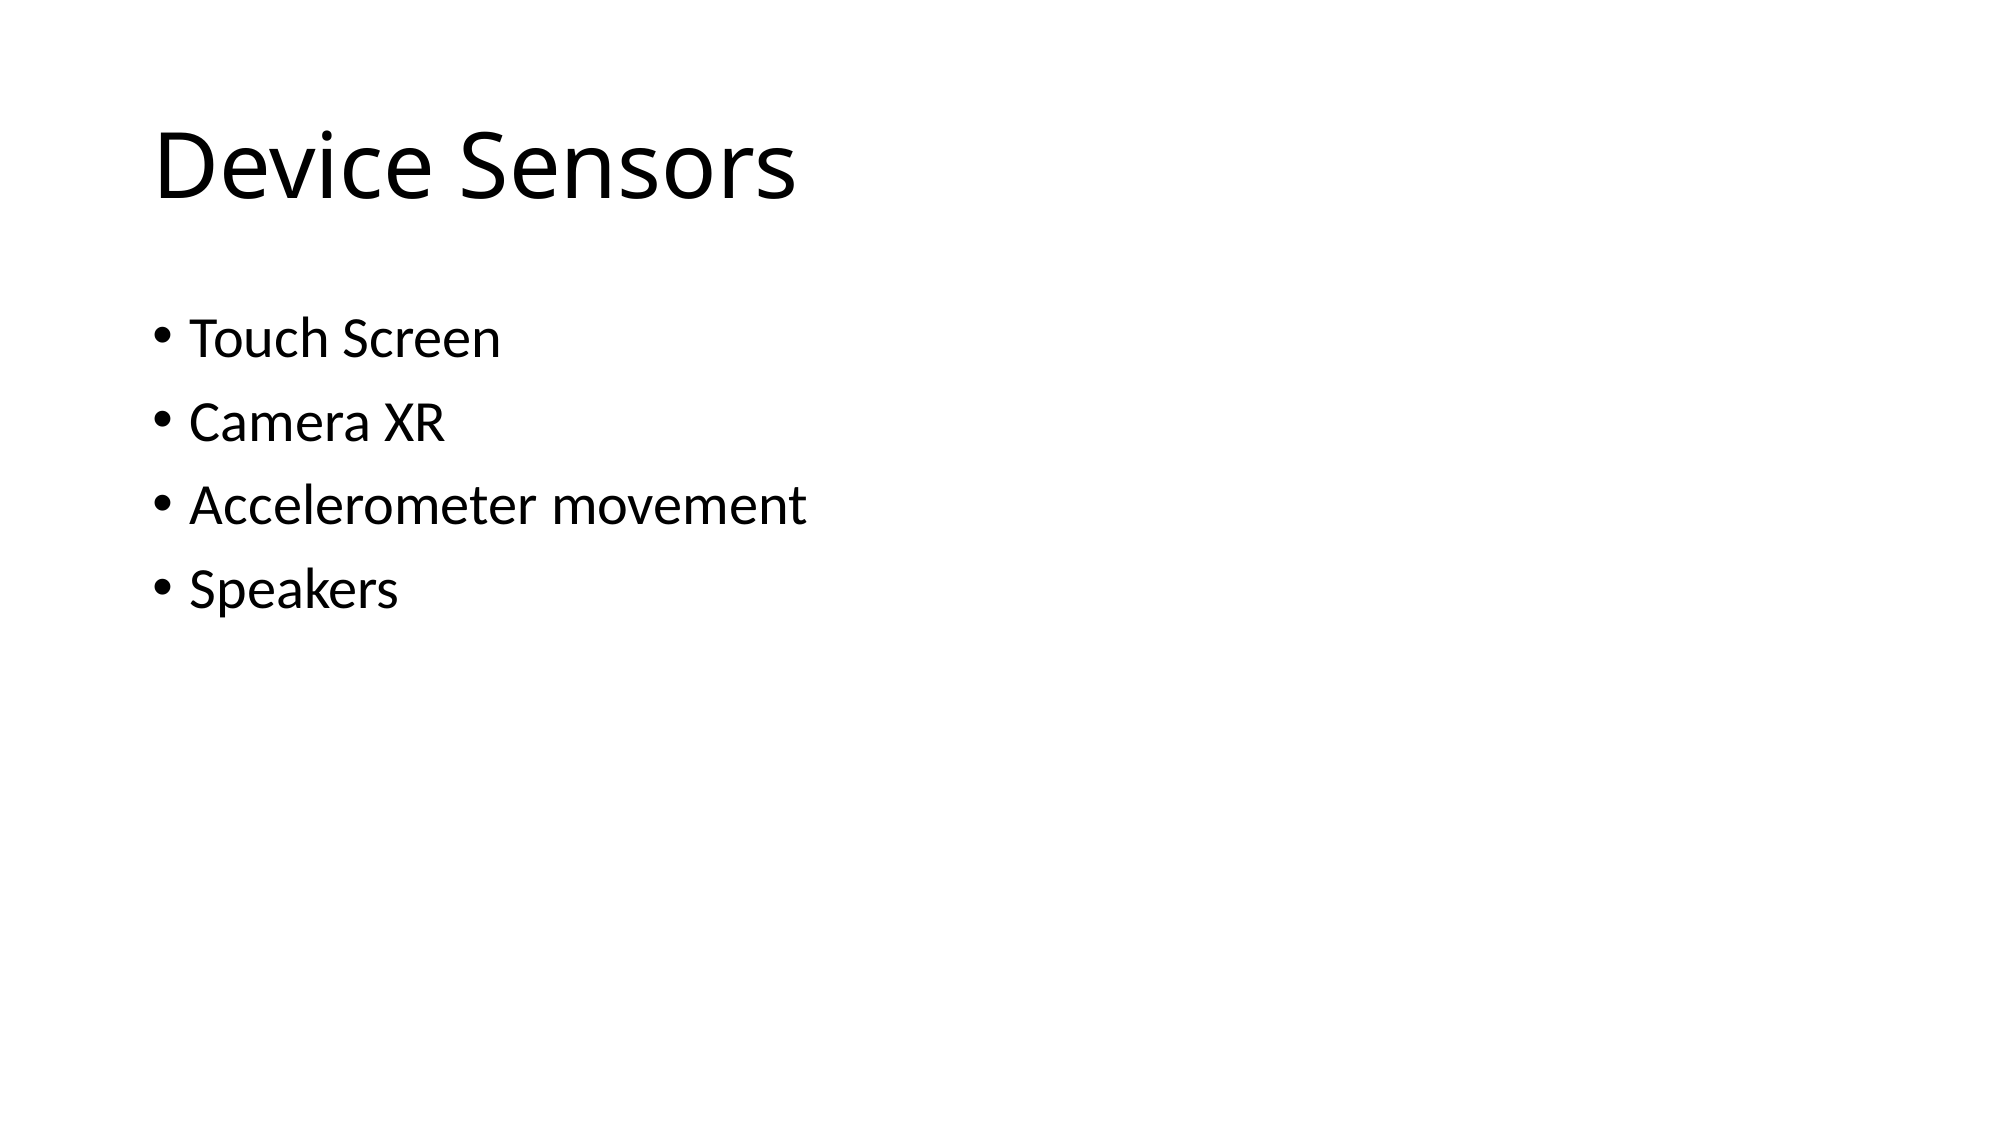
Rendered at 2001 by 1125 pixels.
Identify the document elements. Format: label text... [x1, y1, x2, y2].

list Touch Screen Camera XR Accelerometer movement Speakers [137, 299, 1863, 1014]
title Device Sensors [137, 59, 1863, 278]
